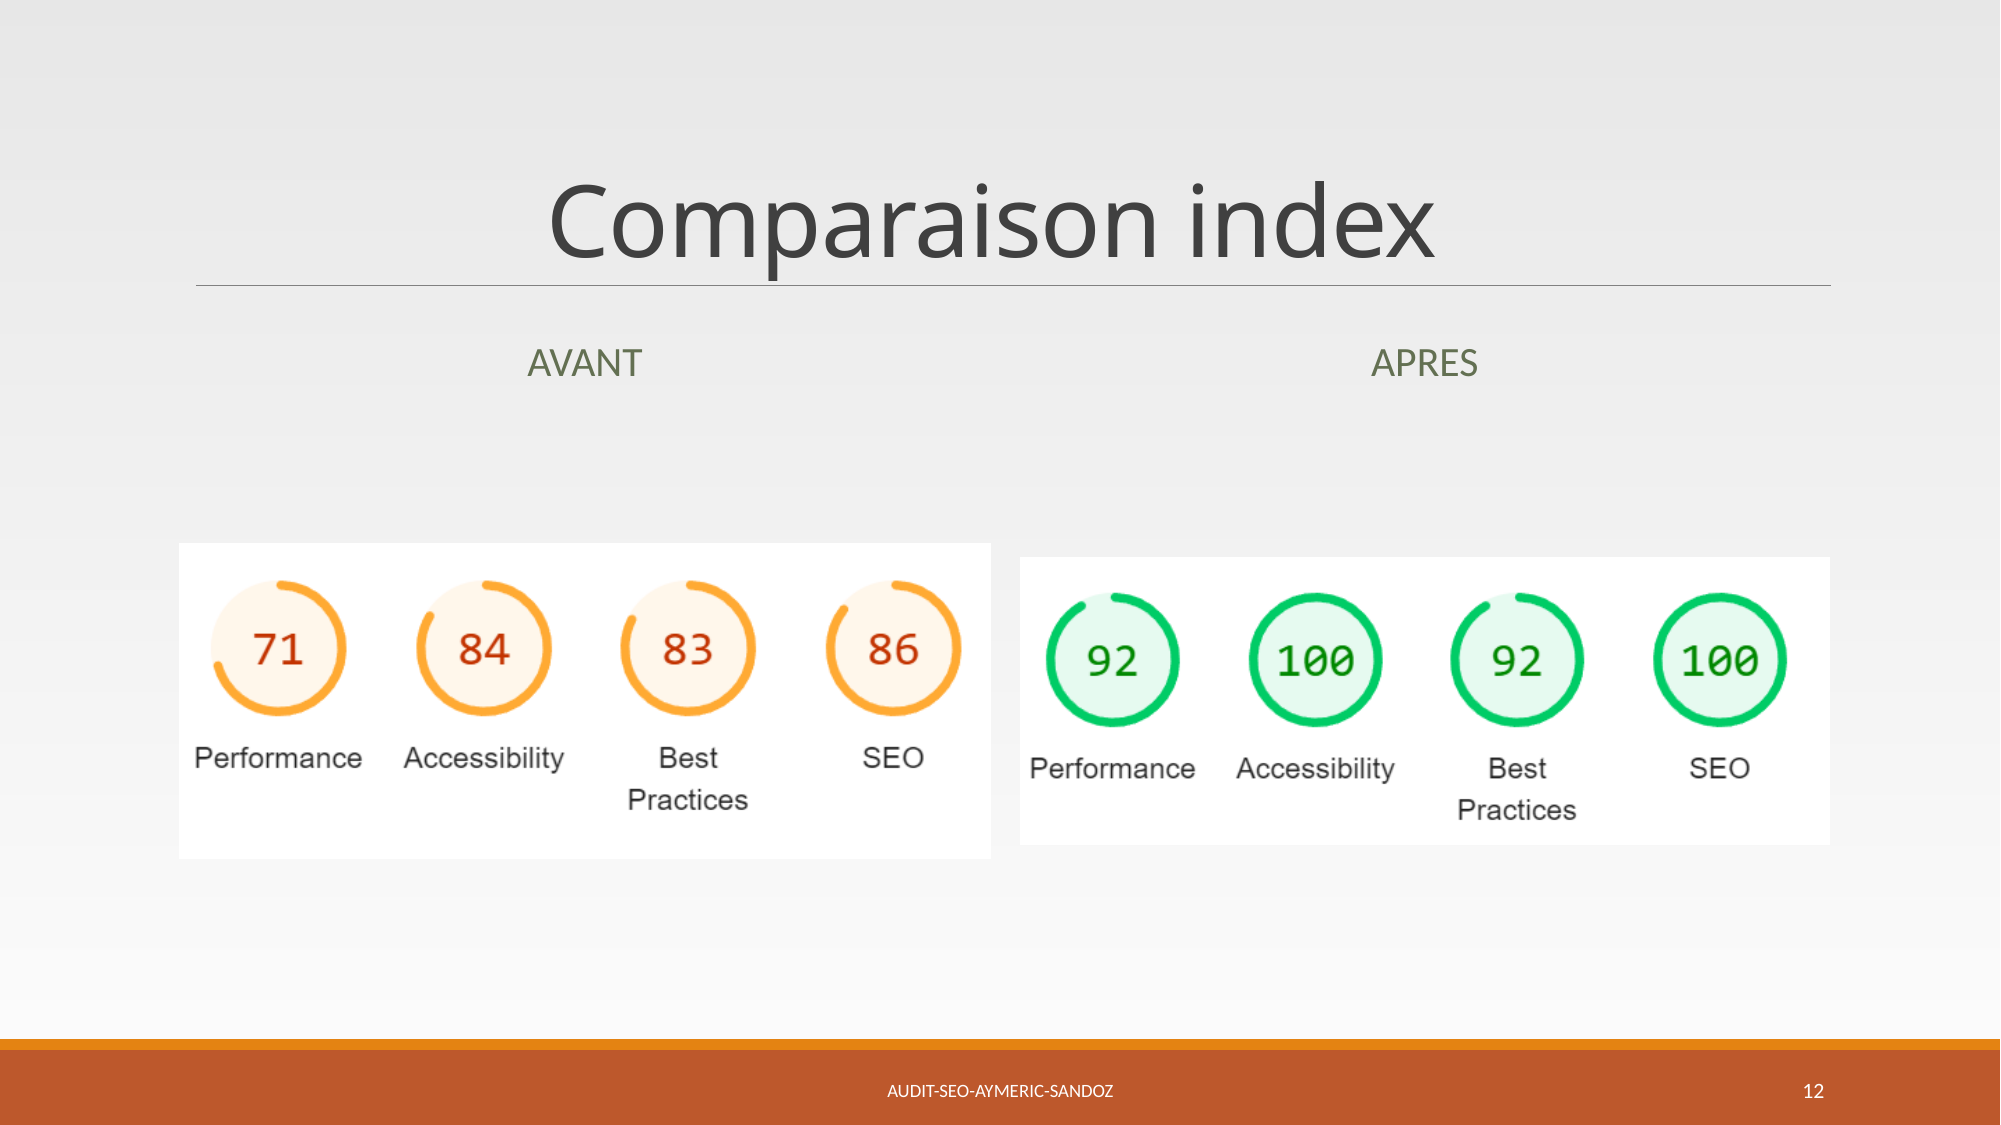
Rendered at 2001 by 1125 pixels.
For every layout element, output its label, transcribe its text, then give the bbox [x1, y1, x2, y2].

slide_number 12 [1624, 1059, 1840, 1120]
footer Audit-SEO-Aymeric-Sandoz [604, 1059, 1396, 1120]
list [1019, 556, 1831, 845]
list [179, 542, 991, 859]
title Comparaison index [180, 47, 1830, 285]
list APres [1020, 302, 1830, 424]
list Avant [180, 302, 990, 424]
